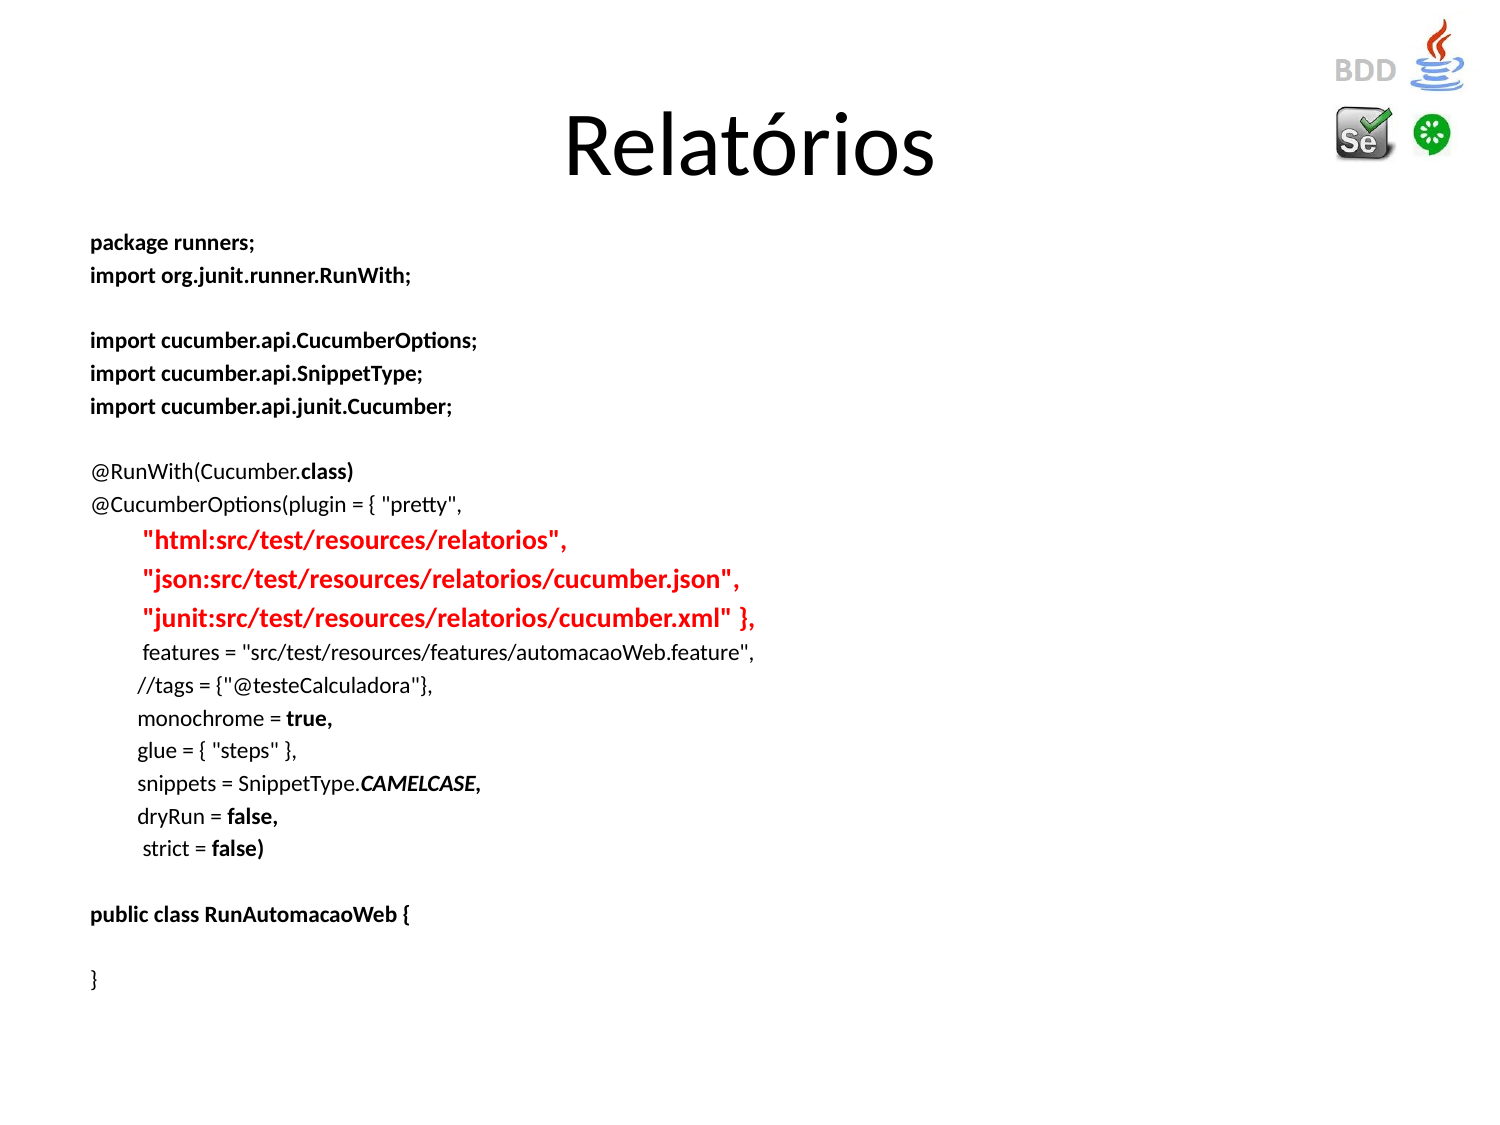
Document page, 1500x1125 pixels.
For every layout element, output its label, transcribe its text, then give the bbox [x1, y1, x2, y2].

list package runners; import org.junit.runner.RunWith; import cucumber.api.CucumberOptions; import cucumber.api.SnippetType; import cucumber.api.junit.Cucumber; @RunWith(Cucumber.class) @CucumberOptions(plugin = { "pretty", "html:src/test/resources/relatorios", "json:src/test/resources/relatorios/cucumber.json", "junit:src/test/resources/relatorios/cucumber.xml" }, features = "src/test/resources/features/automacaoWeb.feature", //tags = {"@testeCalculadora"}, monochrome = true, glue = { "steps" }, snippets = SnippetType.CAMELCASE, dryRun = false, strict = false) public class RunAutomacaoWeb { } [75, 220, 1447, 1005]
picture [1328, 11, 1481, 179]
title Relatórios [75, 45, 1425, 220]
